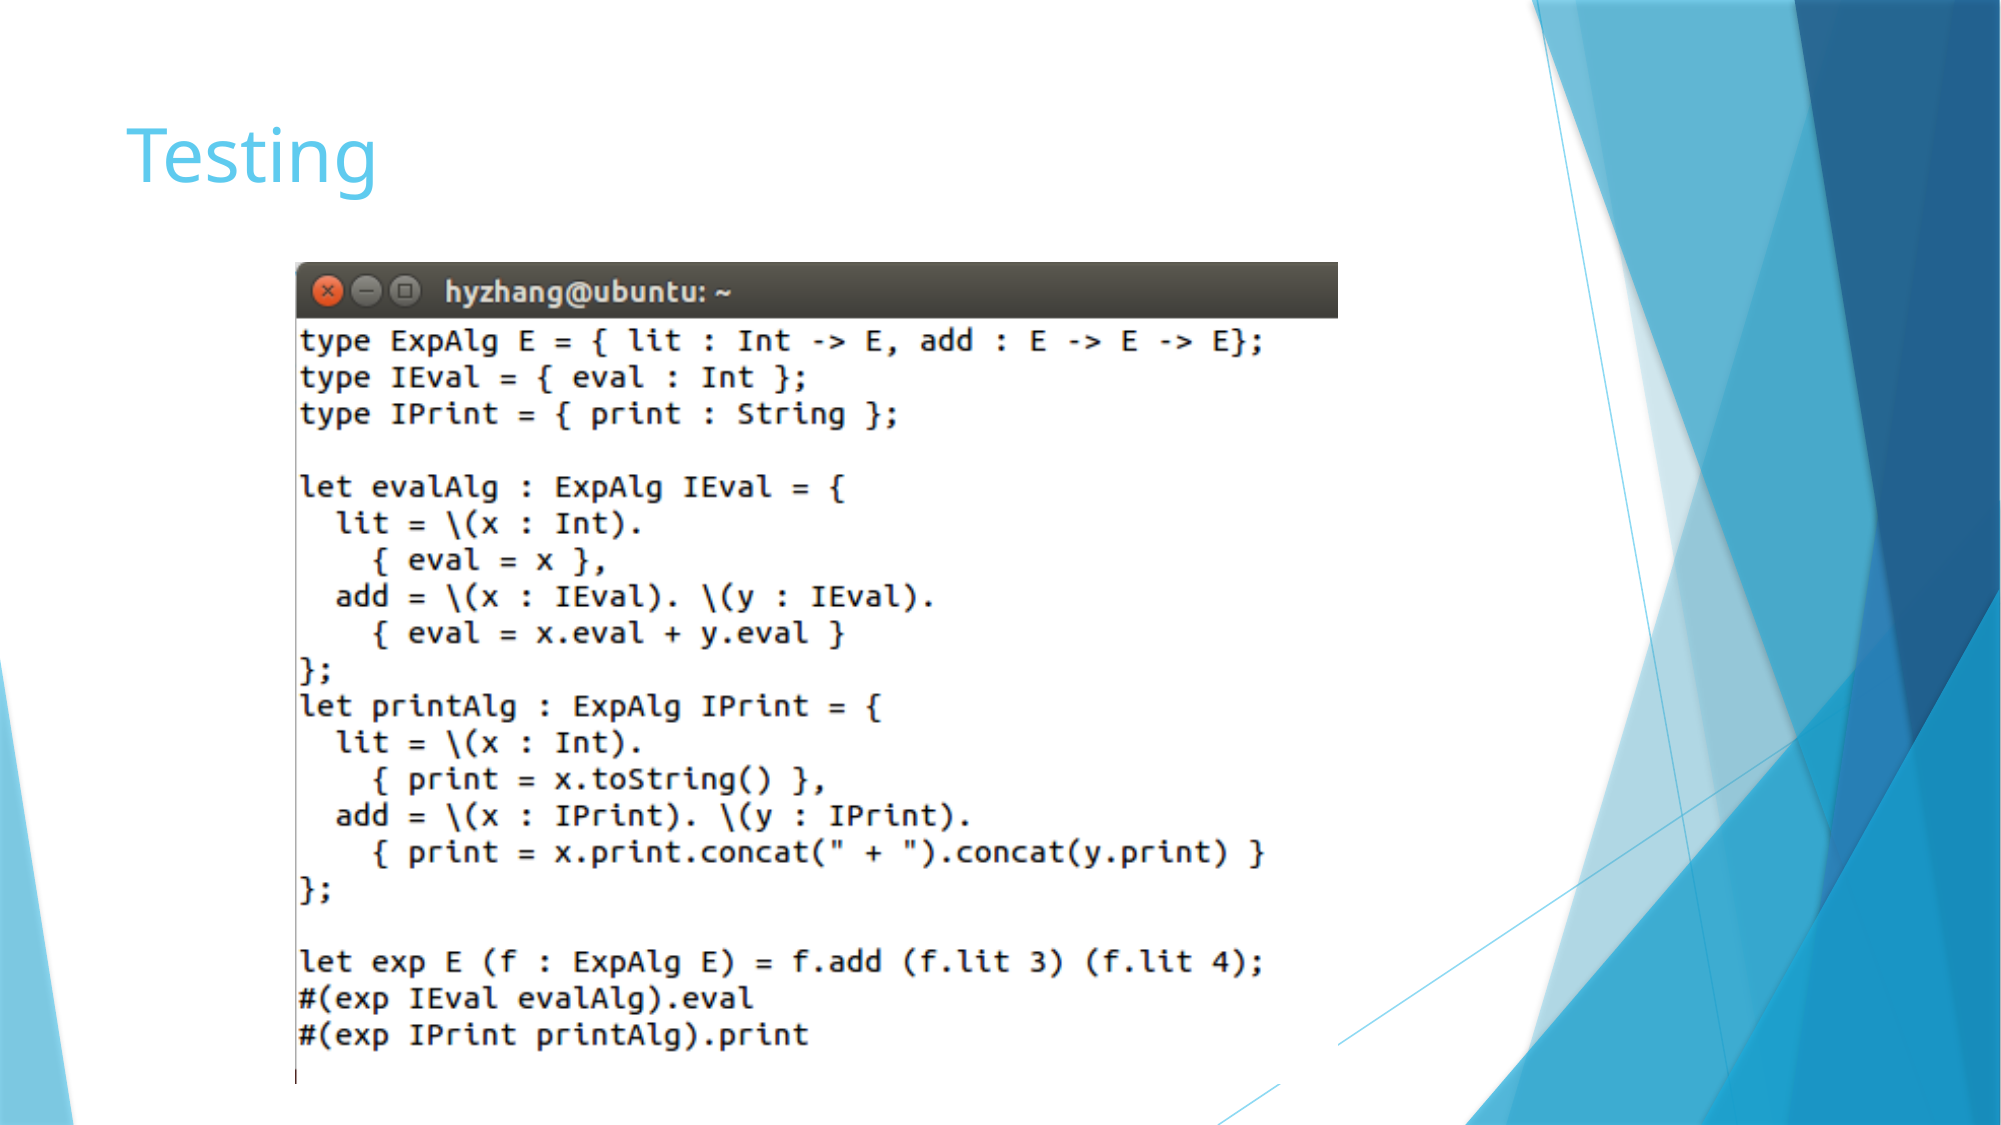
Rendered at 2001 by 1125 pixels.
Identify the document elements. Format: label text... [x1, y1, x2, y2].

picture [294, 261, 1338, 1084]
title Testing [111, 99, 1522, 317]
